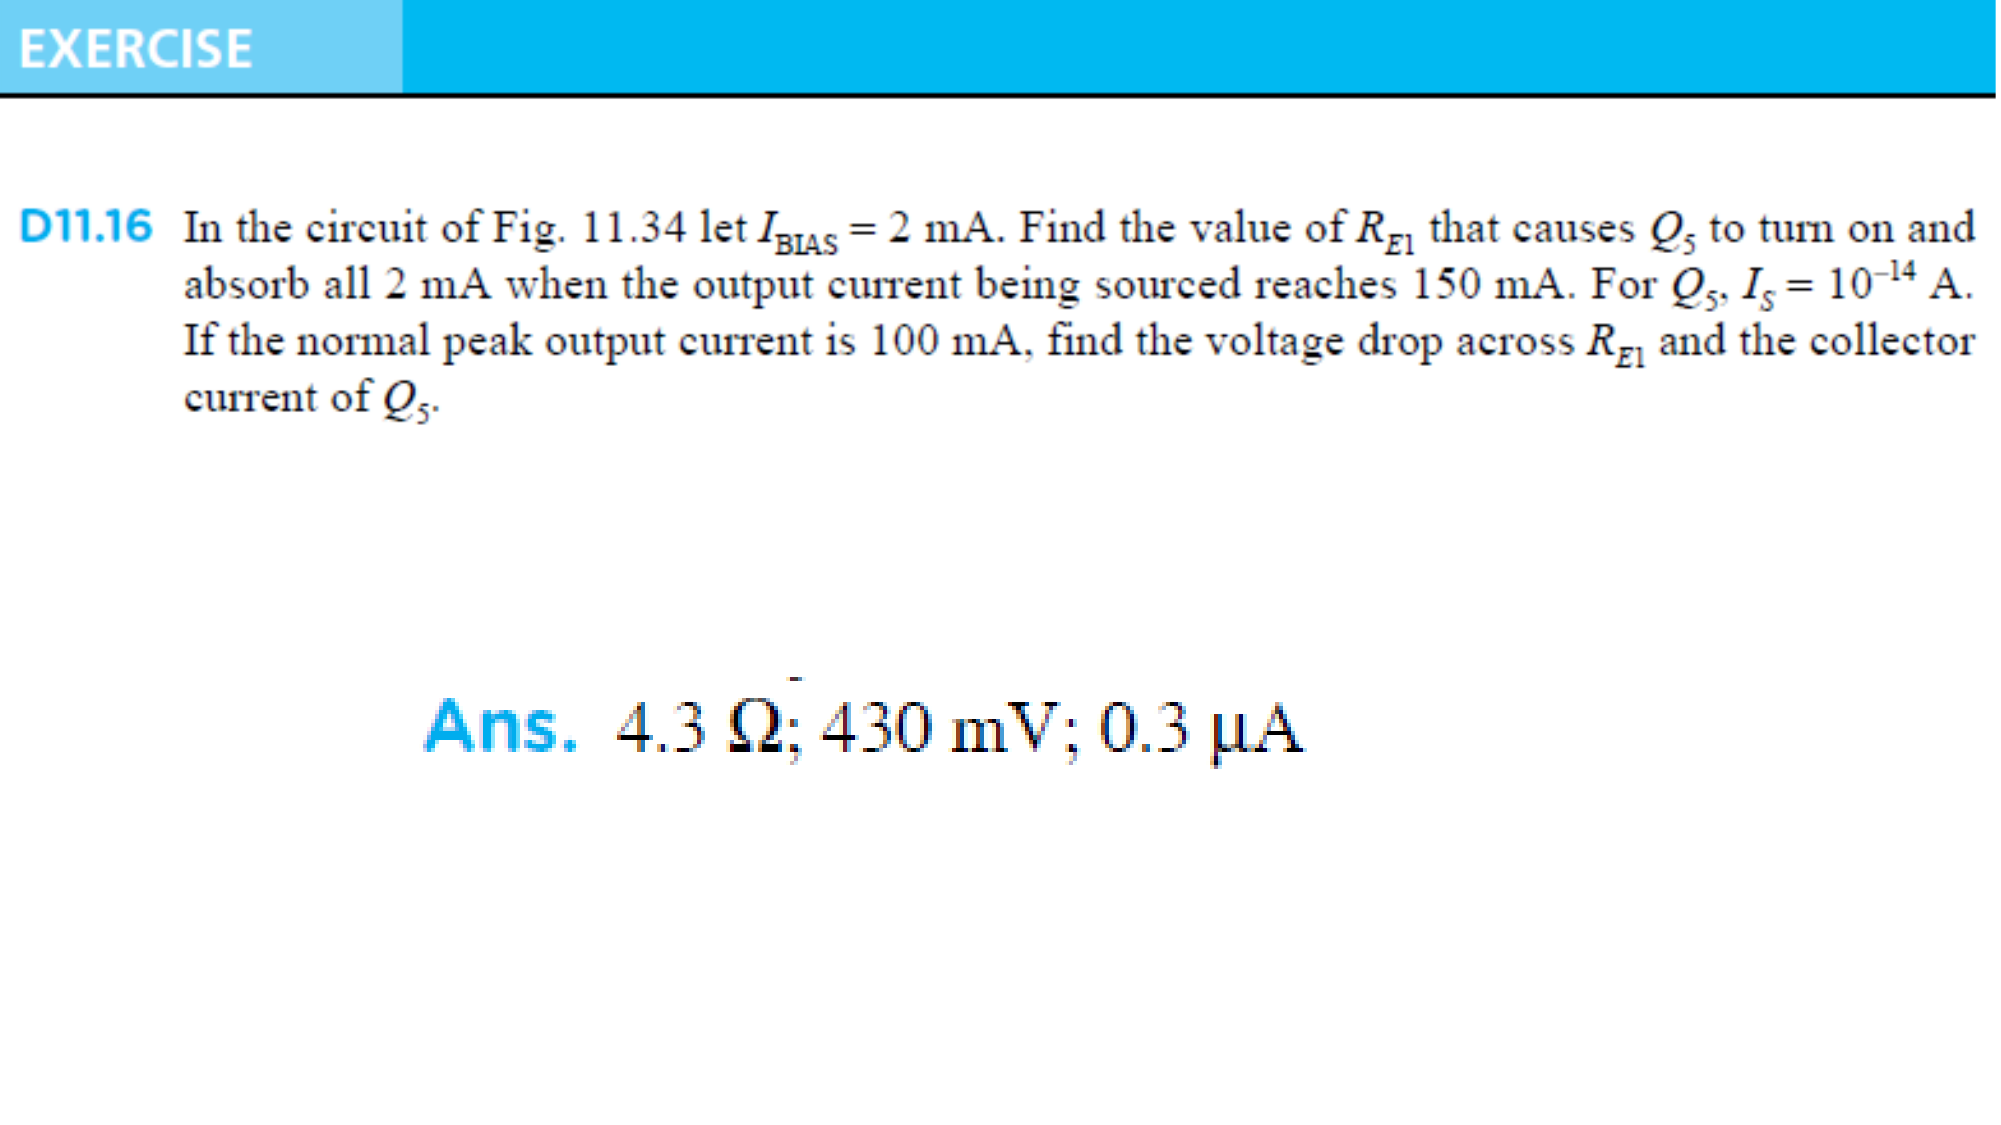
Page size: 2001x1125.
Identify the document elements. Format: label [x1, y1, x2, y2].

picture [0, 0, 1996, 427]
picture [399, 677, 1324, 774]
